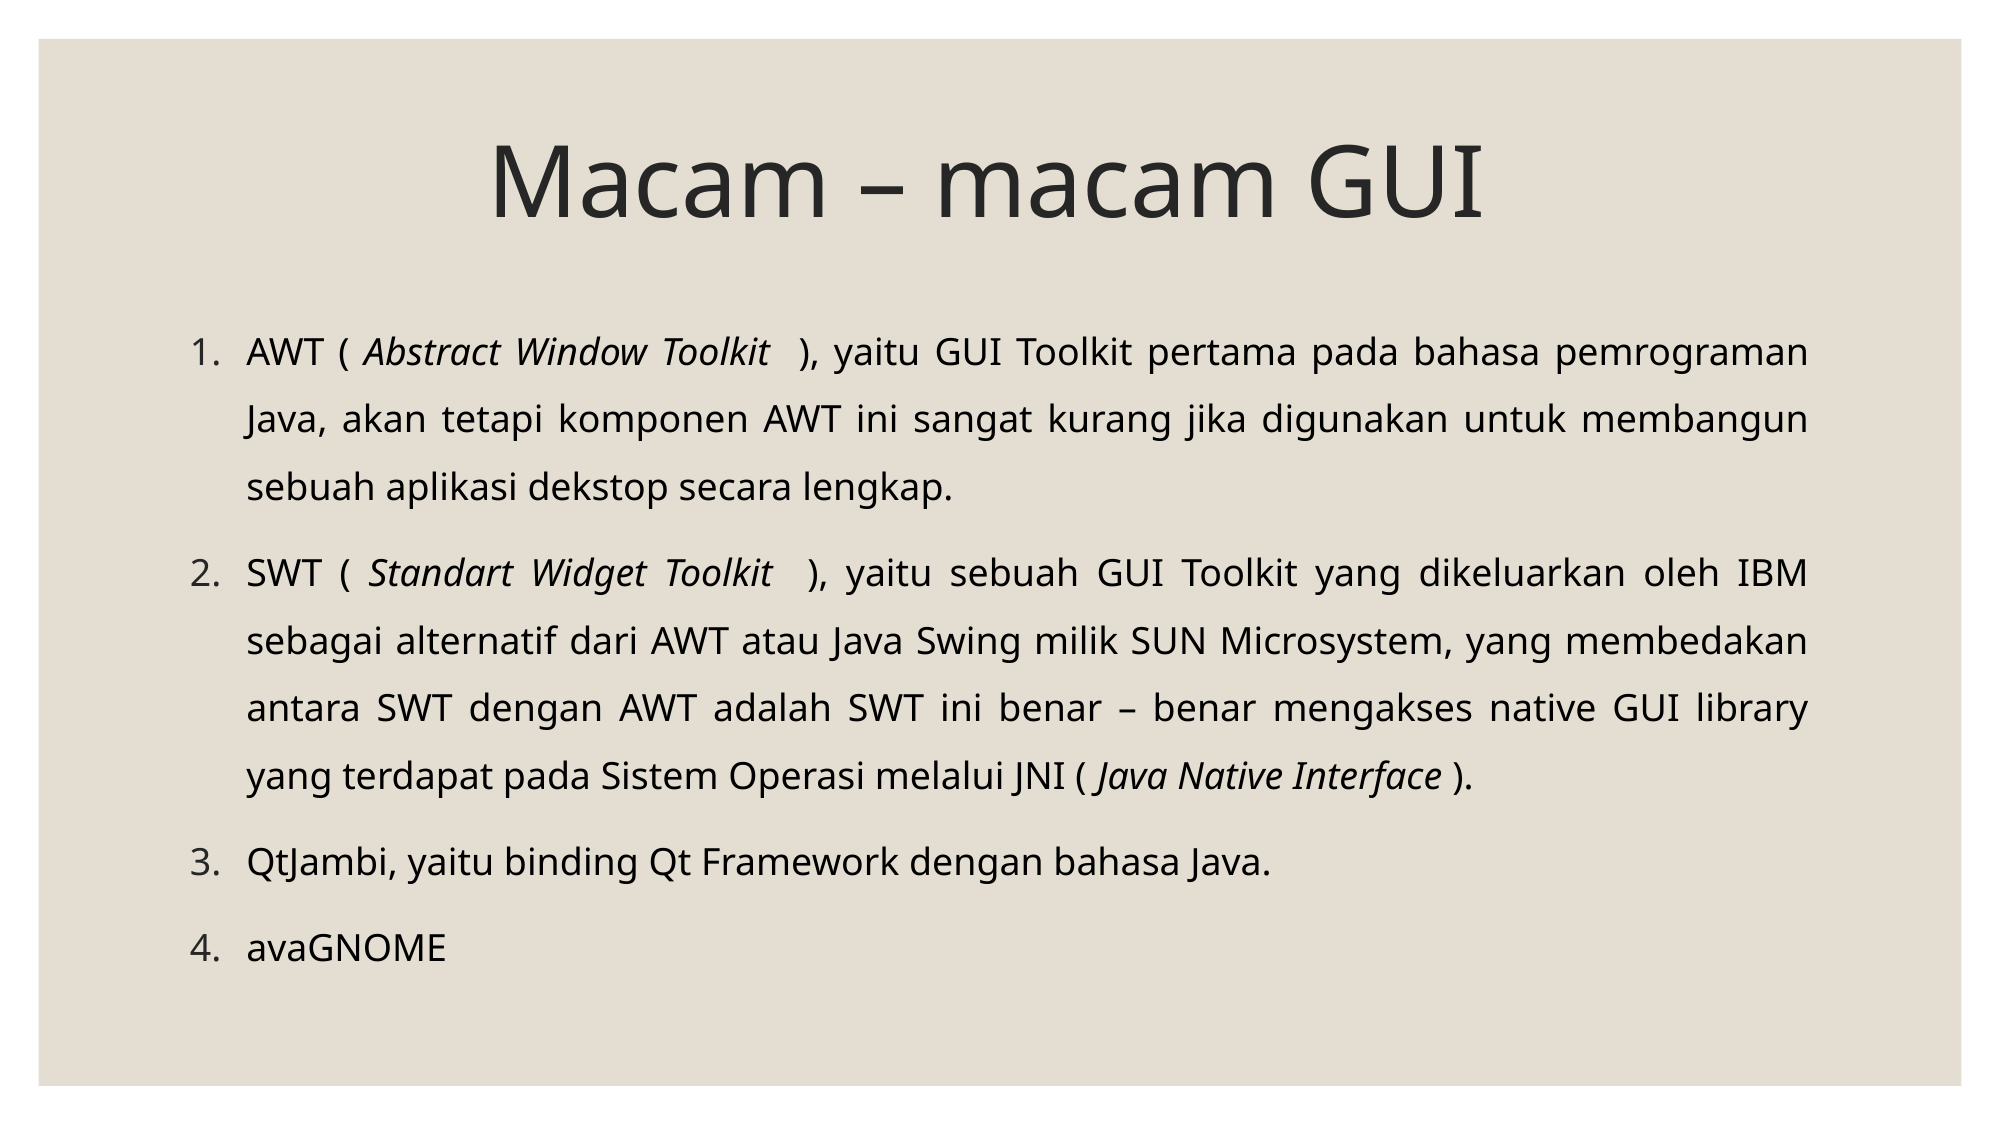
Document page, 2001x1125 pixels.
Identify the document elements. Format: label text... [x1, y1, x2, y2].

list AWT ( Abstract Window Toolkit ), yaitu GUI Toolkit pertama pada bahasa pemrograman Java, akan tetapi komponen AWT ini sangat kurang jika digunakan untuk membangun sebuah aplikasi dekstop secara lengkap. SWT ( Standart Widget Toolkit ), yaitu sebuah GUI Toolkit yang dikeluarkan oleh IBM sebagai alternatif dari AWT atau Java Swing milik SUN Microsystem, yang membedakan antara SWT dengan AWT adalah SWT ini benar – benar mengakses native GUI library yang terdapat pada Sistem Operasi melalui JNI ( Java Native Interface ). QtJambi, yaitu binding Qt Framework dengan bahasa Java. avaGNOME [174, 297, 1825, 990]
title Macam – macam GUI [174, 105, 1825, 265]
